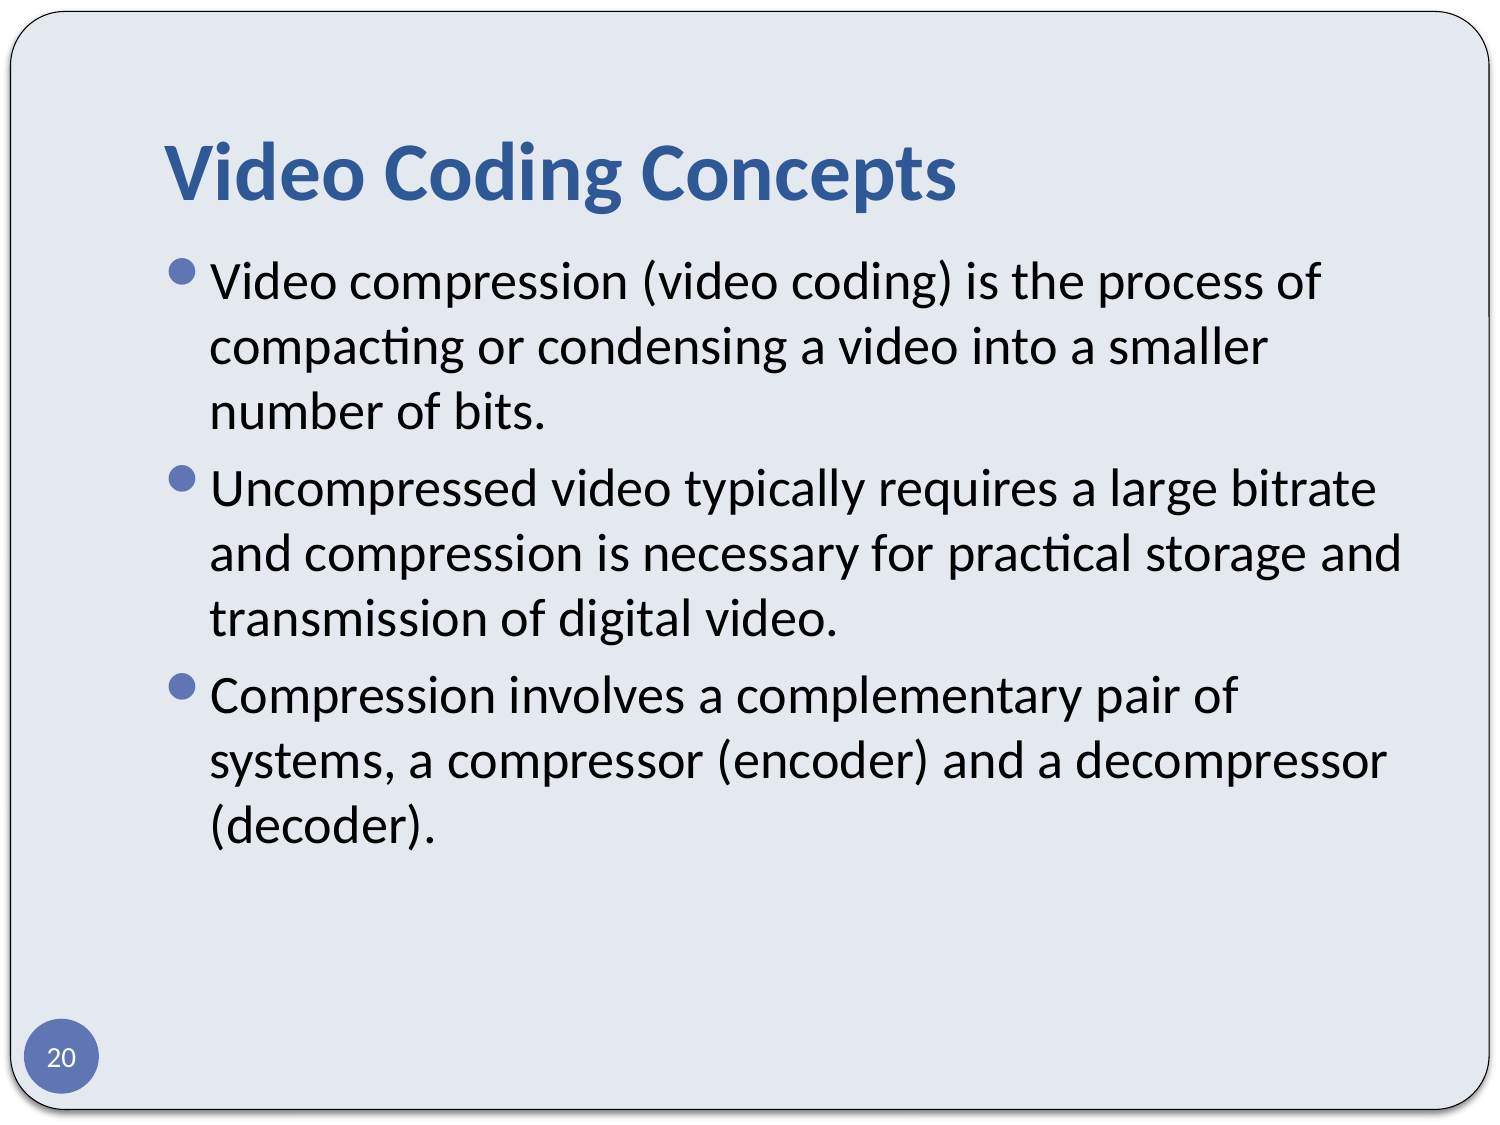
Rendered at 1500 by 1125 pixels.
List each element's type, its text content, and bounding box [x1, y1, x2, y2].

slide_number 20 [23, 1018, 99, 1094]
list Video compression (video coding) is the process of compacting or condensing a video into a smaller number of bits. Uncompressed video typically requires a large bitrate and compression is necessary for practical storage and transmission of digital video. Compression involves a complementary pair of systems, a compressor (encoder) and a decompressor (decoder). [150, 237, 1425, 988]
title Video Coding Concepts [150, 45, 1425, 233]
